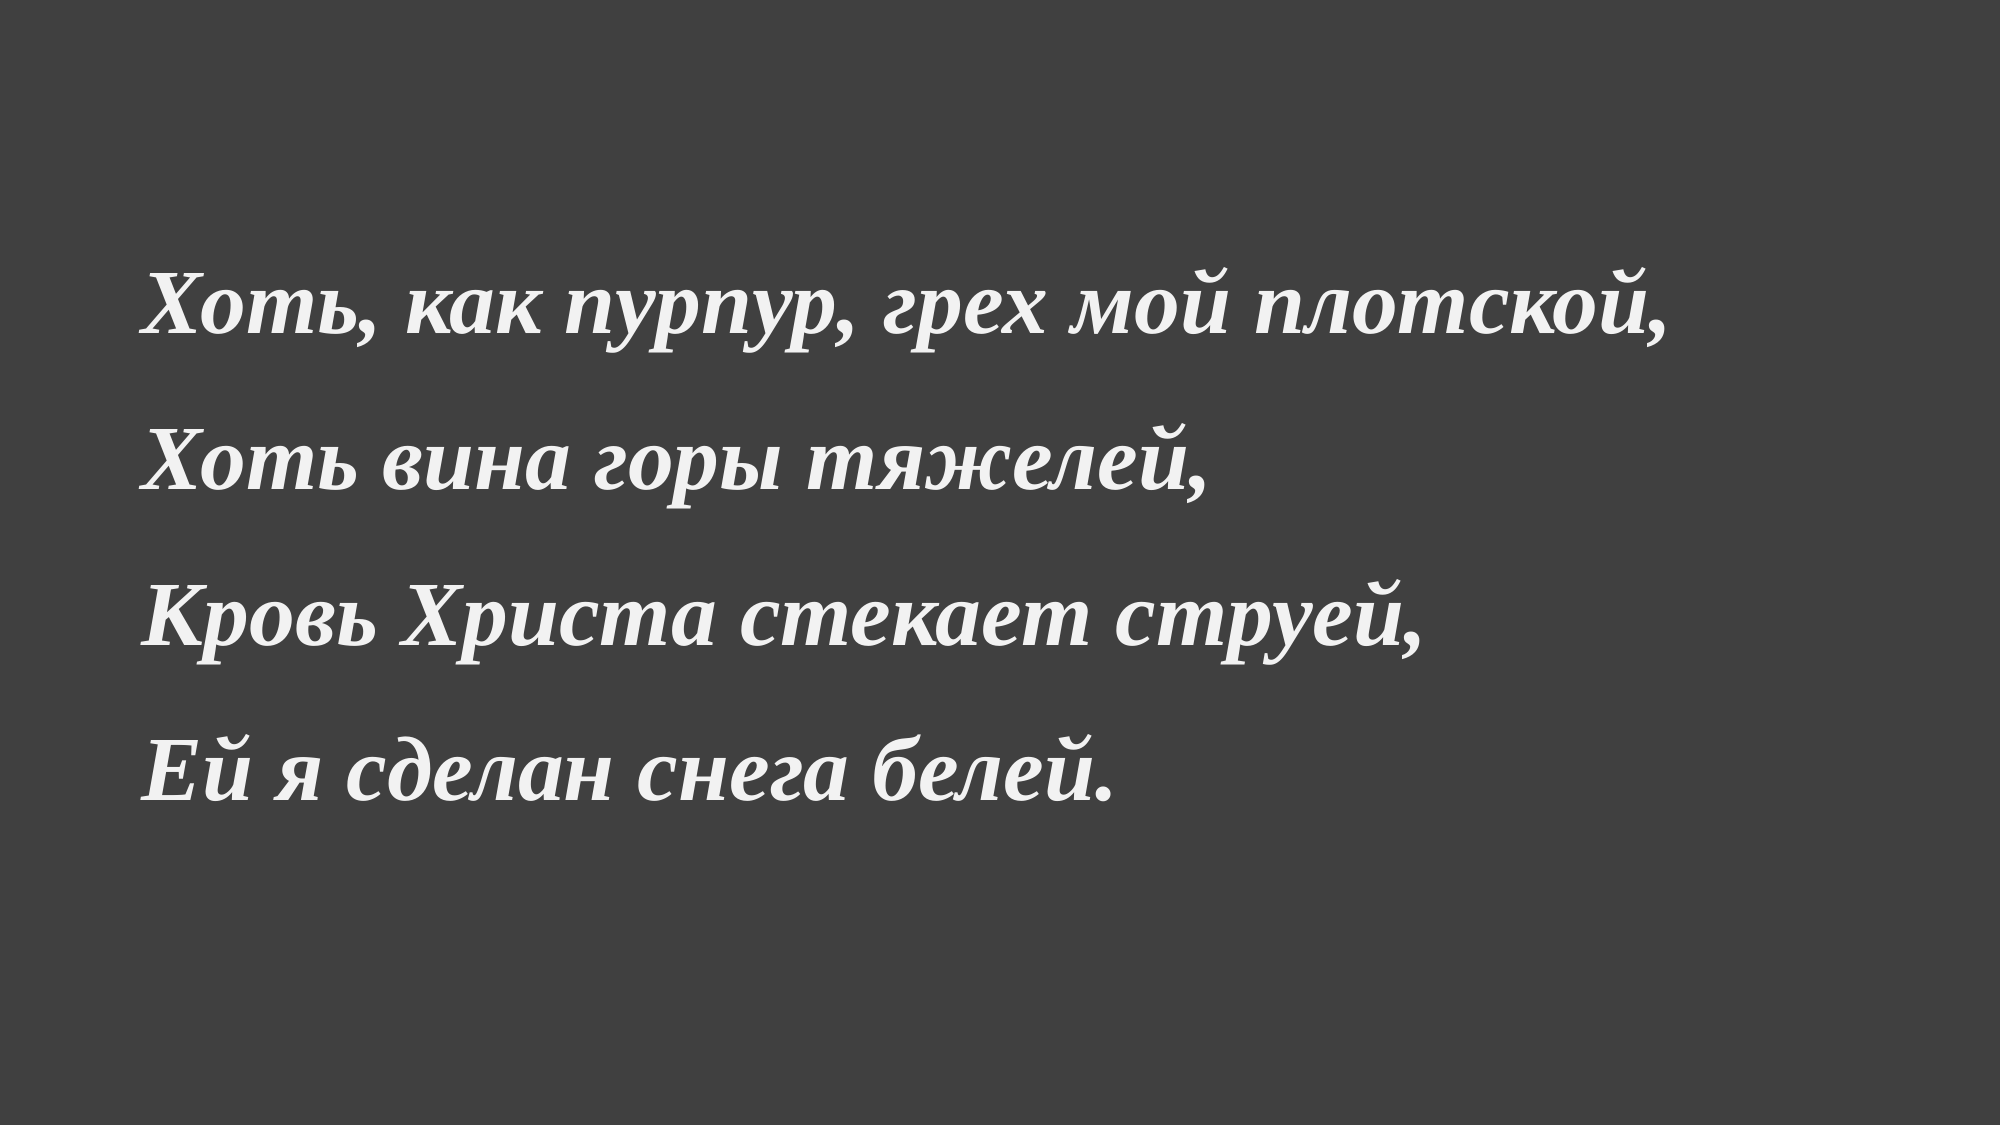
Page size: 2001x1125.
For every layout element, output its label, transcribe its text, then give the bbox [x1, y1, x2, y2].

text_box Хоть, как пурпур, грех мой плотской, Хоть вина горы тяжелей, Кровь Христа стекает струей, Ей я сделан снега белей. [126, 128, 1750, 925]
